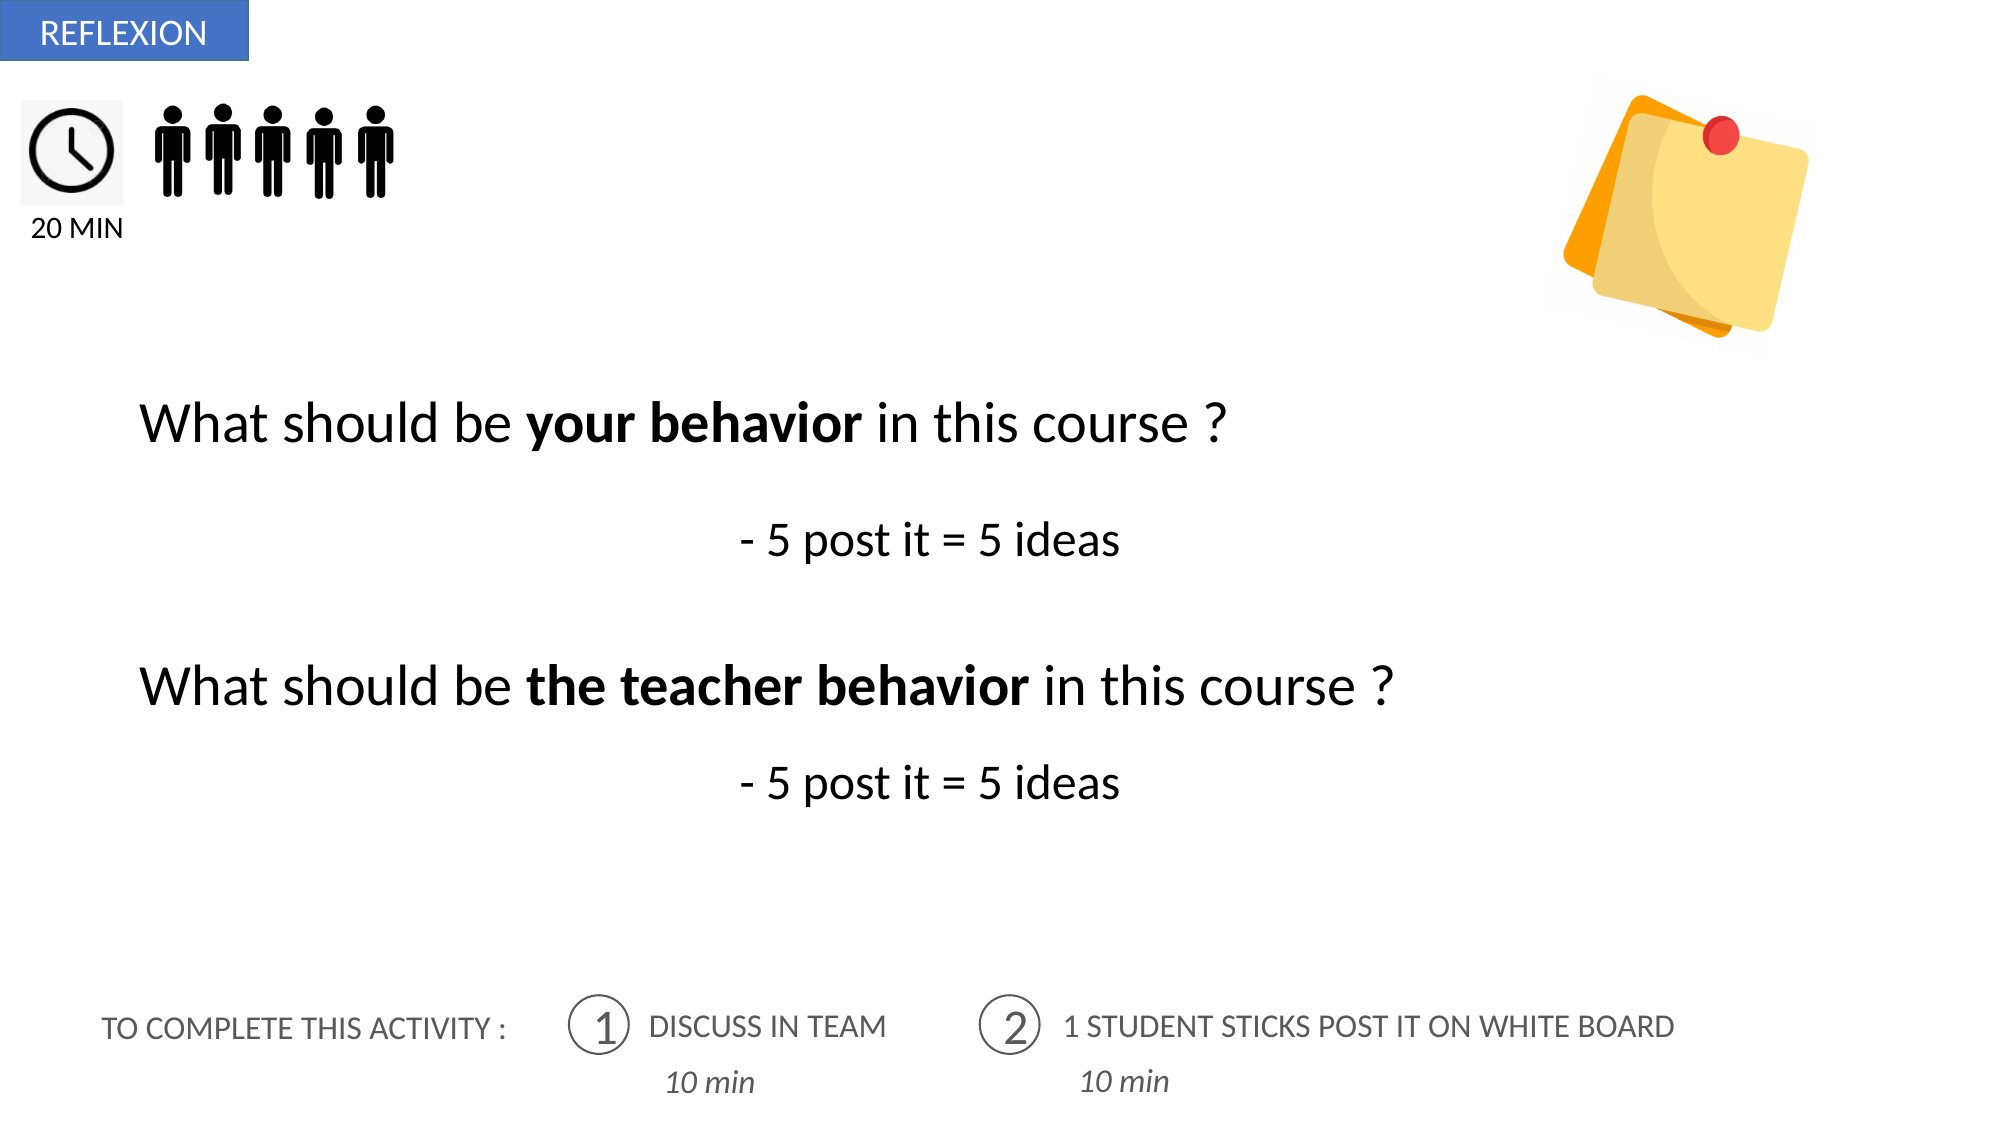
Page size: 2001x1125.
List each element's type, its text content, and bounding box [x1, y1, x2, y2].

text_box DISCUSS IN TEAM [633, 996, 903, 1052]
picture [147, 100, 402, 205]
text_box - 5 post it = 5 ideas [713, 741, 1136, 817]
picture [21, 100, 123, 205]
text_box 2 [978, 994, 1041, 1055]
text_box What should be your behavior in this course ? [124, 377, 1245, 462]
text_box What should be the teacher behavior in this course ? [124, 639, 1412, 725]
text_box 1 [567, 994, 630, 1055]
text_box TO COMPLETE THIS ACTIVITY : [86, 998, 523, 1054]
text_box 10 min [648, 1052, 793, 1108]
text_box REFLEXION [0, 0, 248, 60]
text_box 20 MIN [6, 199, 148, 253]
text_box - 5 post it = 5 ideas [713, 499, 1136, 575]
text_box 1 STUDENT STICKS POST IT ON WHITE BOARD [1047, 996, 1806, 1052]
text_box 10 min [1063, 1052, 1208, 1107]
picture [1540, 73, 1821, 359]
